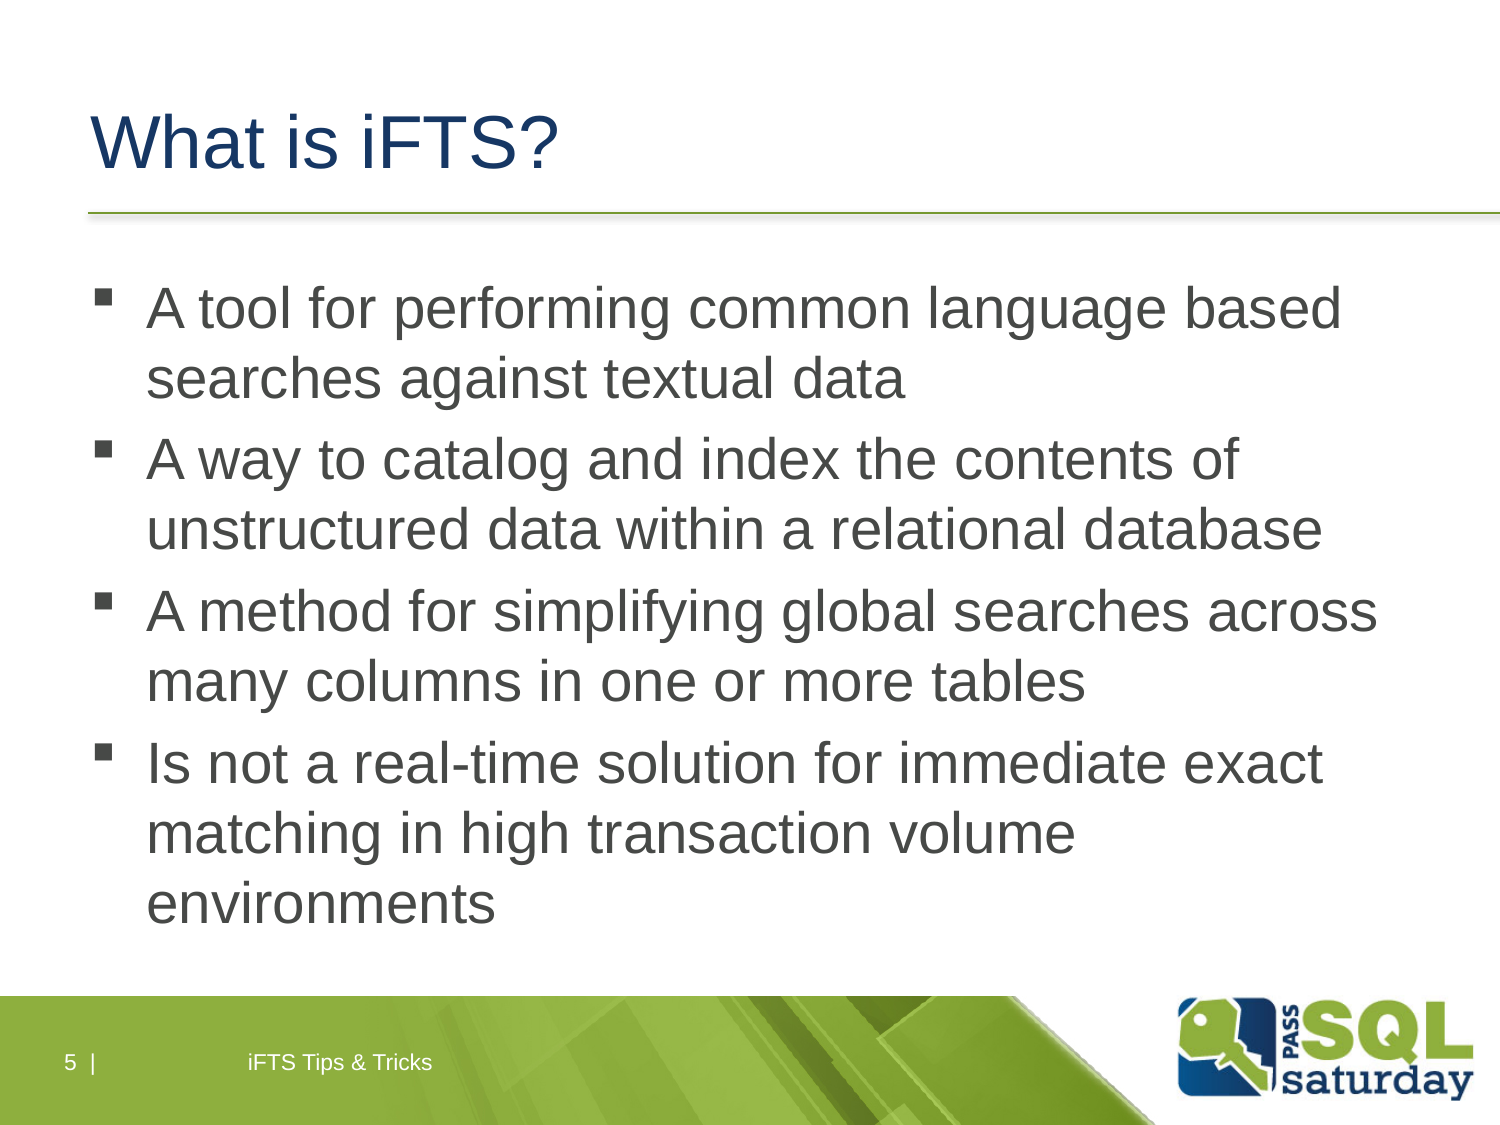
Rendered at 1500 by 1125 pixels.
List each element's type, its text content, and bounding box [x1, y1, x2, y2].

list A tool for performing common language based searches against textual data A way to catalog and index the contents of unstructured data within a relational database A method for simplifying global searches across many columns in one or more tables Is not a real-time solution for immediate exact matching in high transaction volume environments [75, 262, 1425, 1005]
title What is iFTS? [75, 45, 1425, 233]
slide_number 5 | [37, 1031, 124, 1092]
picture [0, 969, 1483, 1125]
footer iFTS Tips & Tricks [232, 1031, 751, 1092]
